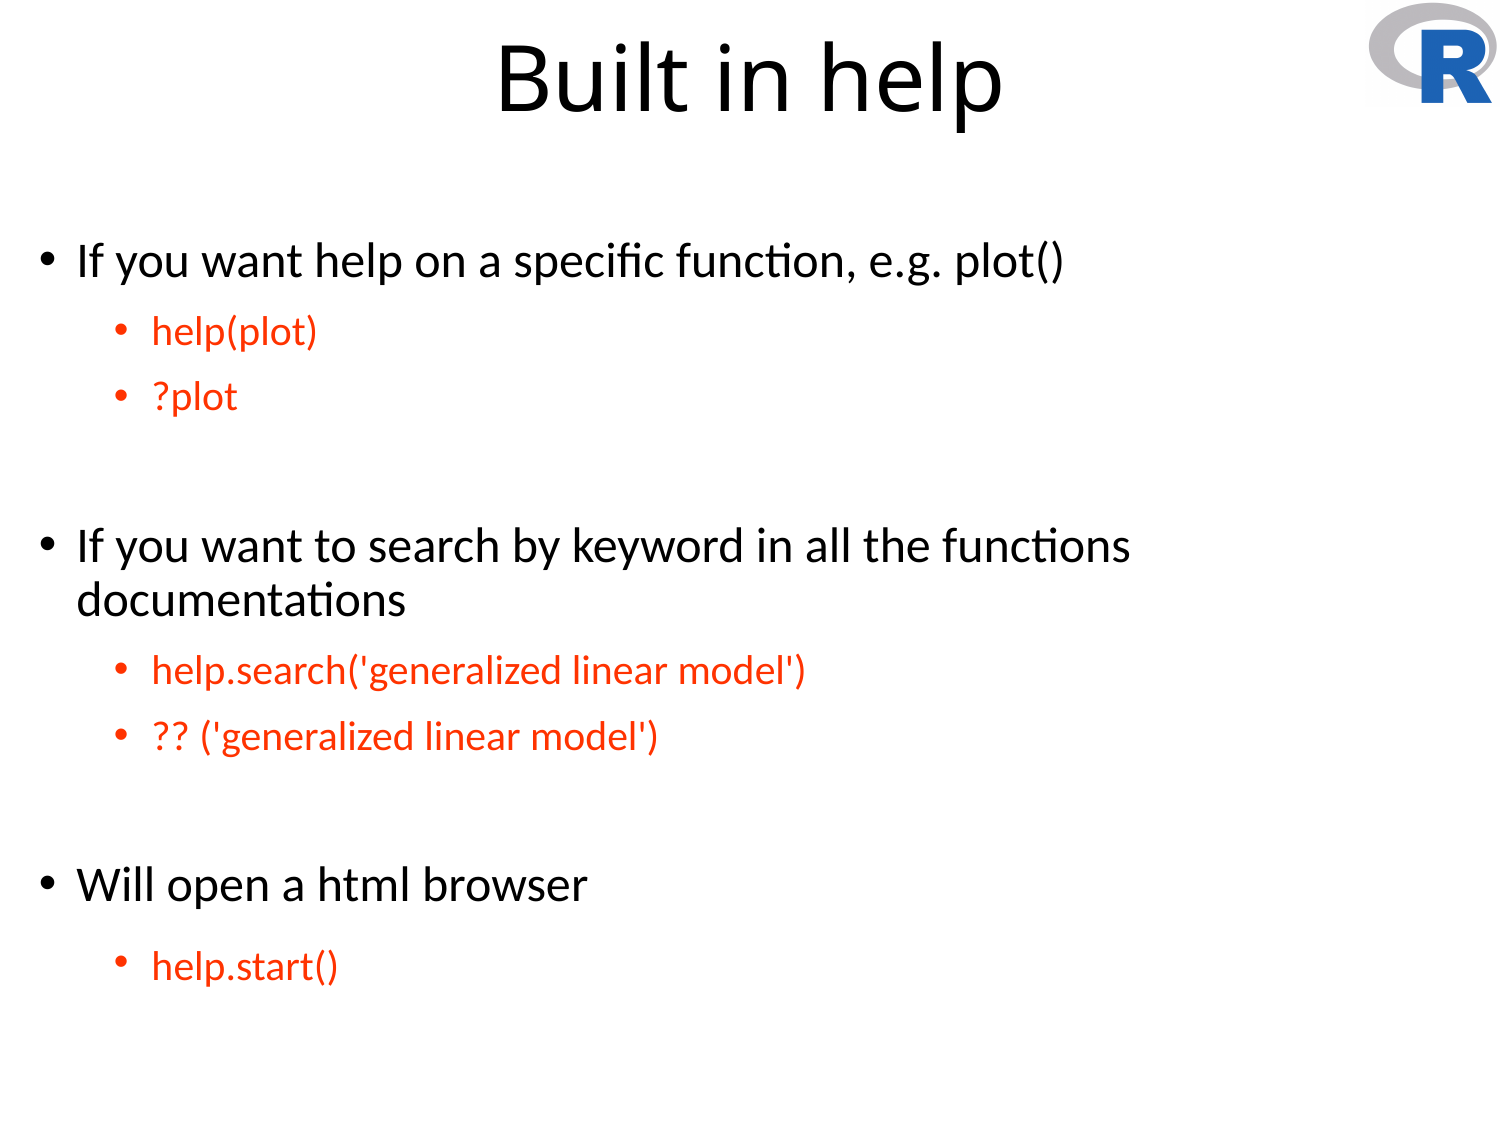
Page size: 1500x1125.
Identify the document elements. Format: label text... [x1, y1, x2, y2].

list If you want help on a specific function, e.g. plot() help(plot) ?plot If you want to search by keyword in all the functions documentations help.search('generalized linear model') ?? ('generalized linear model') Will open a html browser help.start() [23, 226, 1477, 999]
title Built in help [0, 0, 1500, 164]
picture [1365, 0, 1500, 107]
